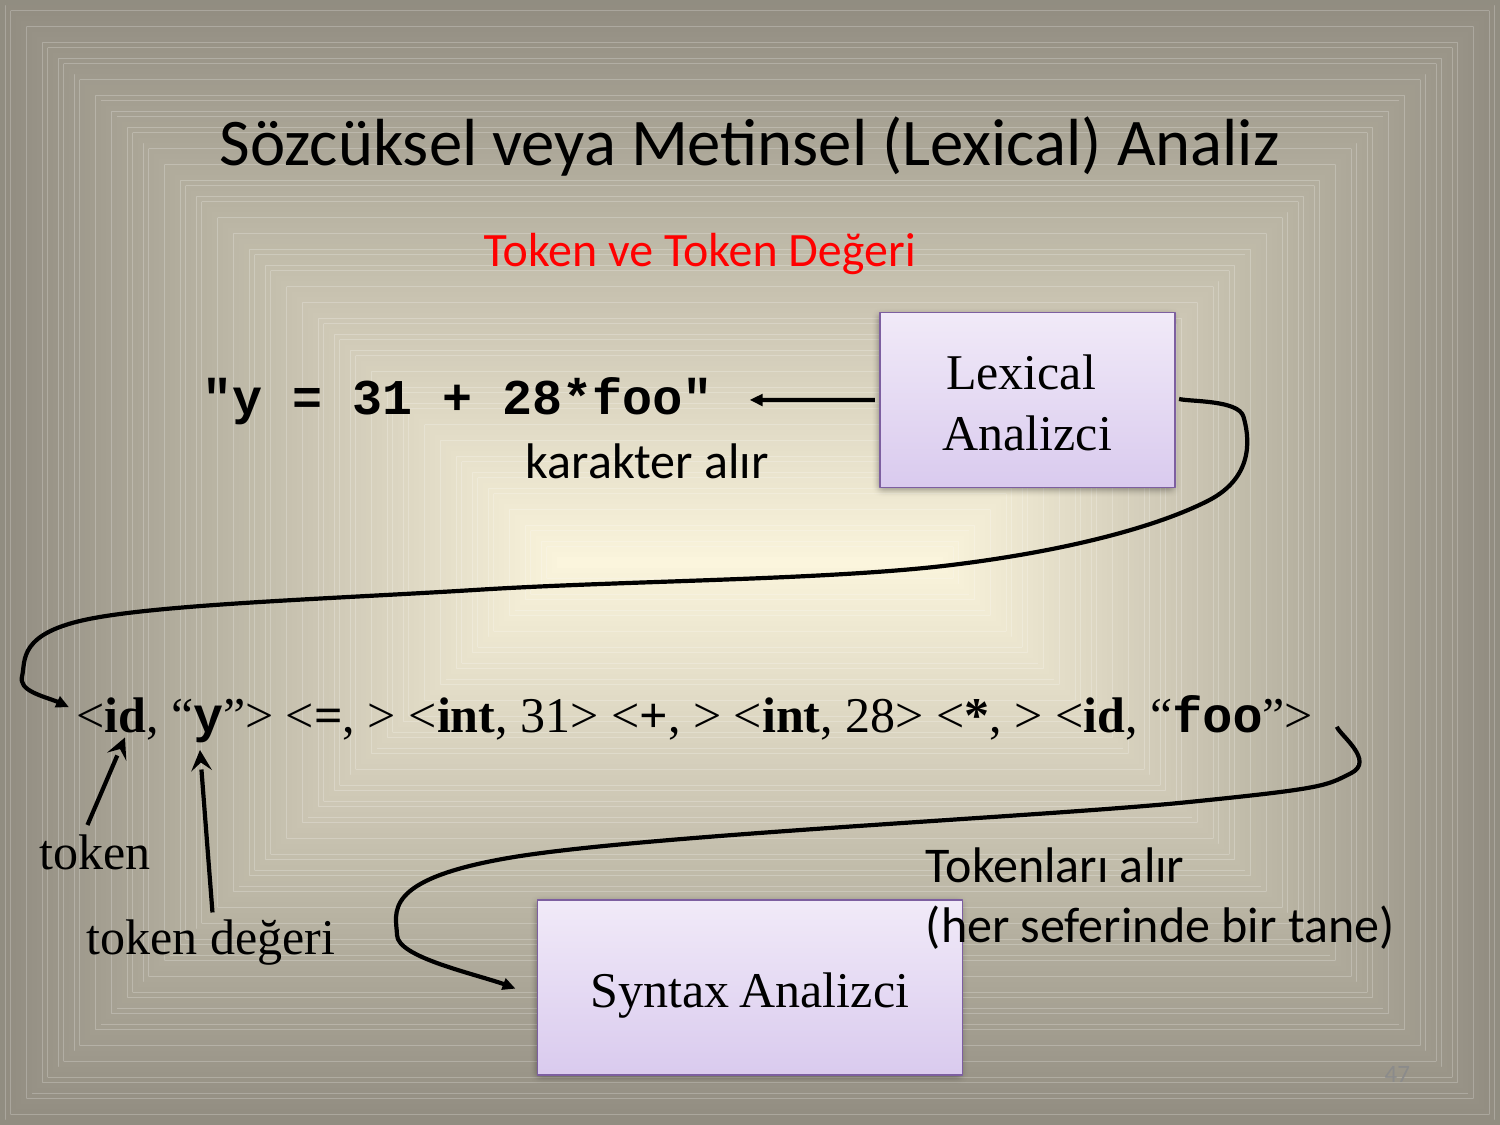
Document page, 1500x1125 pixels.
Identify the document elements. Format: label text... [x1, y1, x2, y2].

text_box Token ve Token Değeri [468, 210, 985, 284]
text_box Tokenları alır (her seferinde bir tane) [910, 824, 1500, 960]
title Sözcüksel veya Metinsel (Lexical) Analiz [75, 45, 1425, 233]
text_box "y = 31 + 28*foo" [187, 357, 727, 433]
text_box Lexical Analizci [879, 312, 1176, 459]
text_box token değeri [71, 897, 351, 973]
text_box karakter alır [510, 420, 959, 496]
text_box token [24, 812, 166, 888]
text_box [395, 726, 1360, 990]
text_box Syntax Analizci [537, 899, 963, 1076]
text_box [21, 398, 1248, 708]
text_box <id, “y”> <=, > <int, 31> <+, > <int, 28> <*, > <id, “foo”> [61, 674, 1328, 750]
slide_number 47 [1074, 1042, 1425, 1103]
text_box [191, 750, 212, 772]
text_box [107, 737, 127, 761]
text_box [750, 393, 875, 407]
